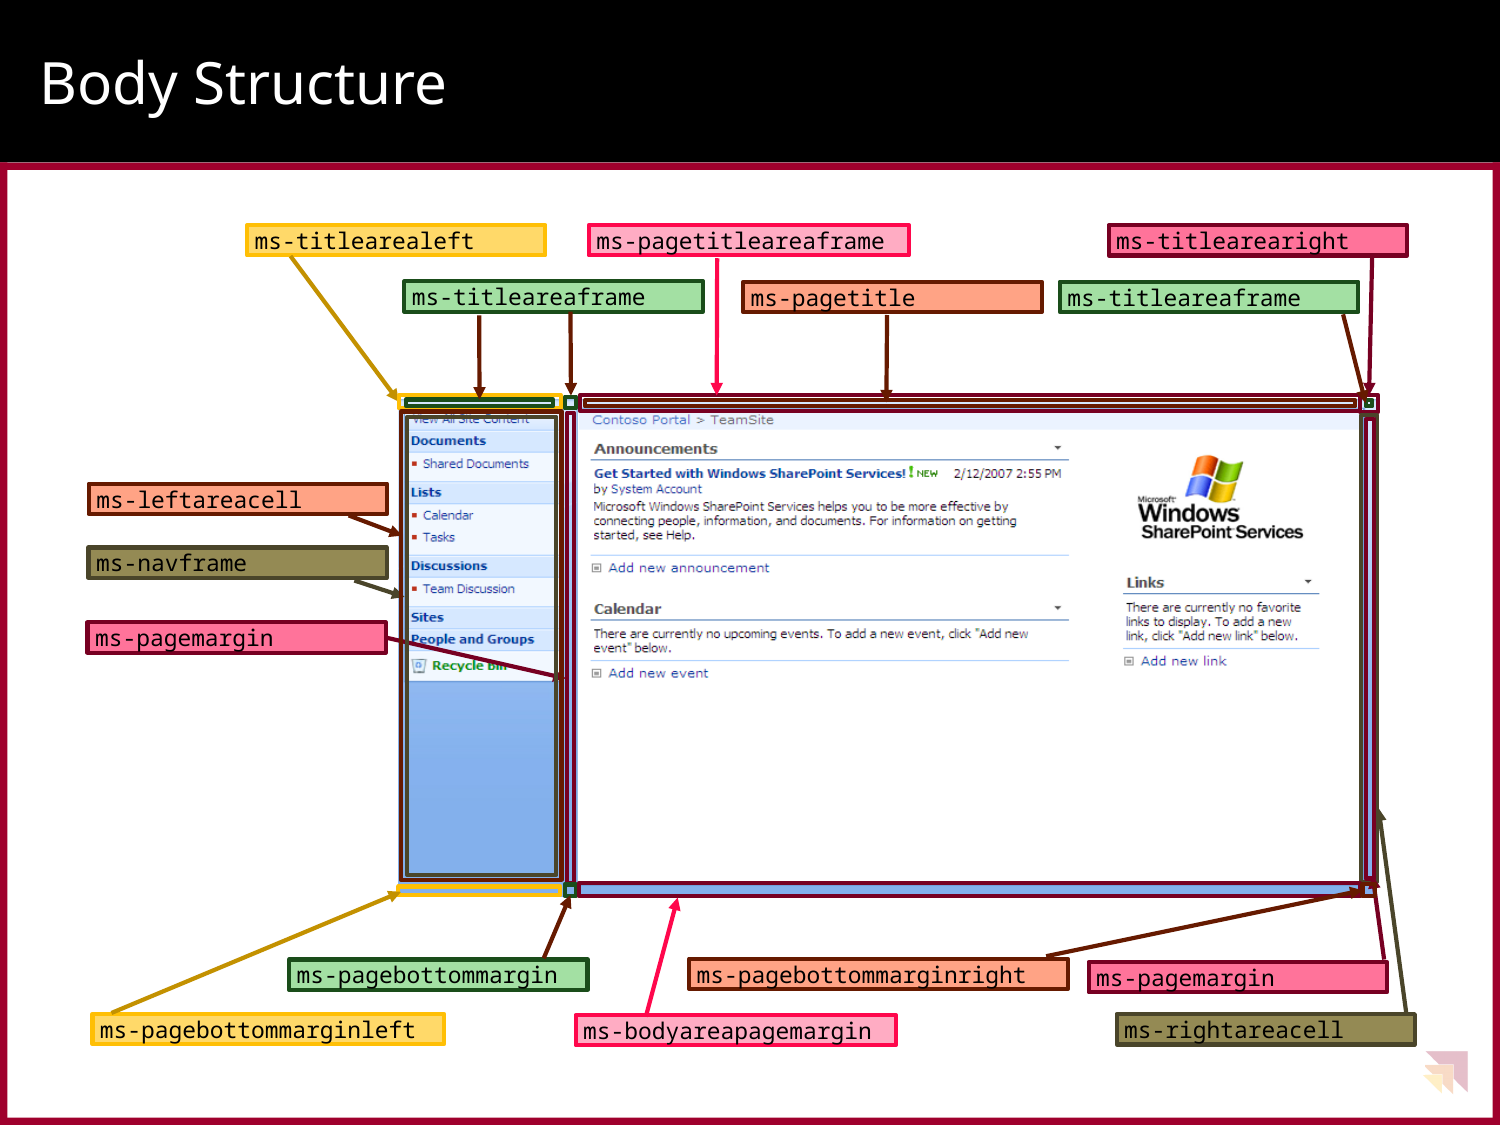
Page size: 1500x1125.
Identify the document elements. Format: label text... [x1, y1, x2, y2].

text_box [87, 224, 1426, 1076]
title Body Structure [24, 12, 1438, 150]
